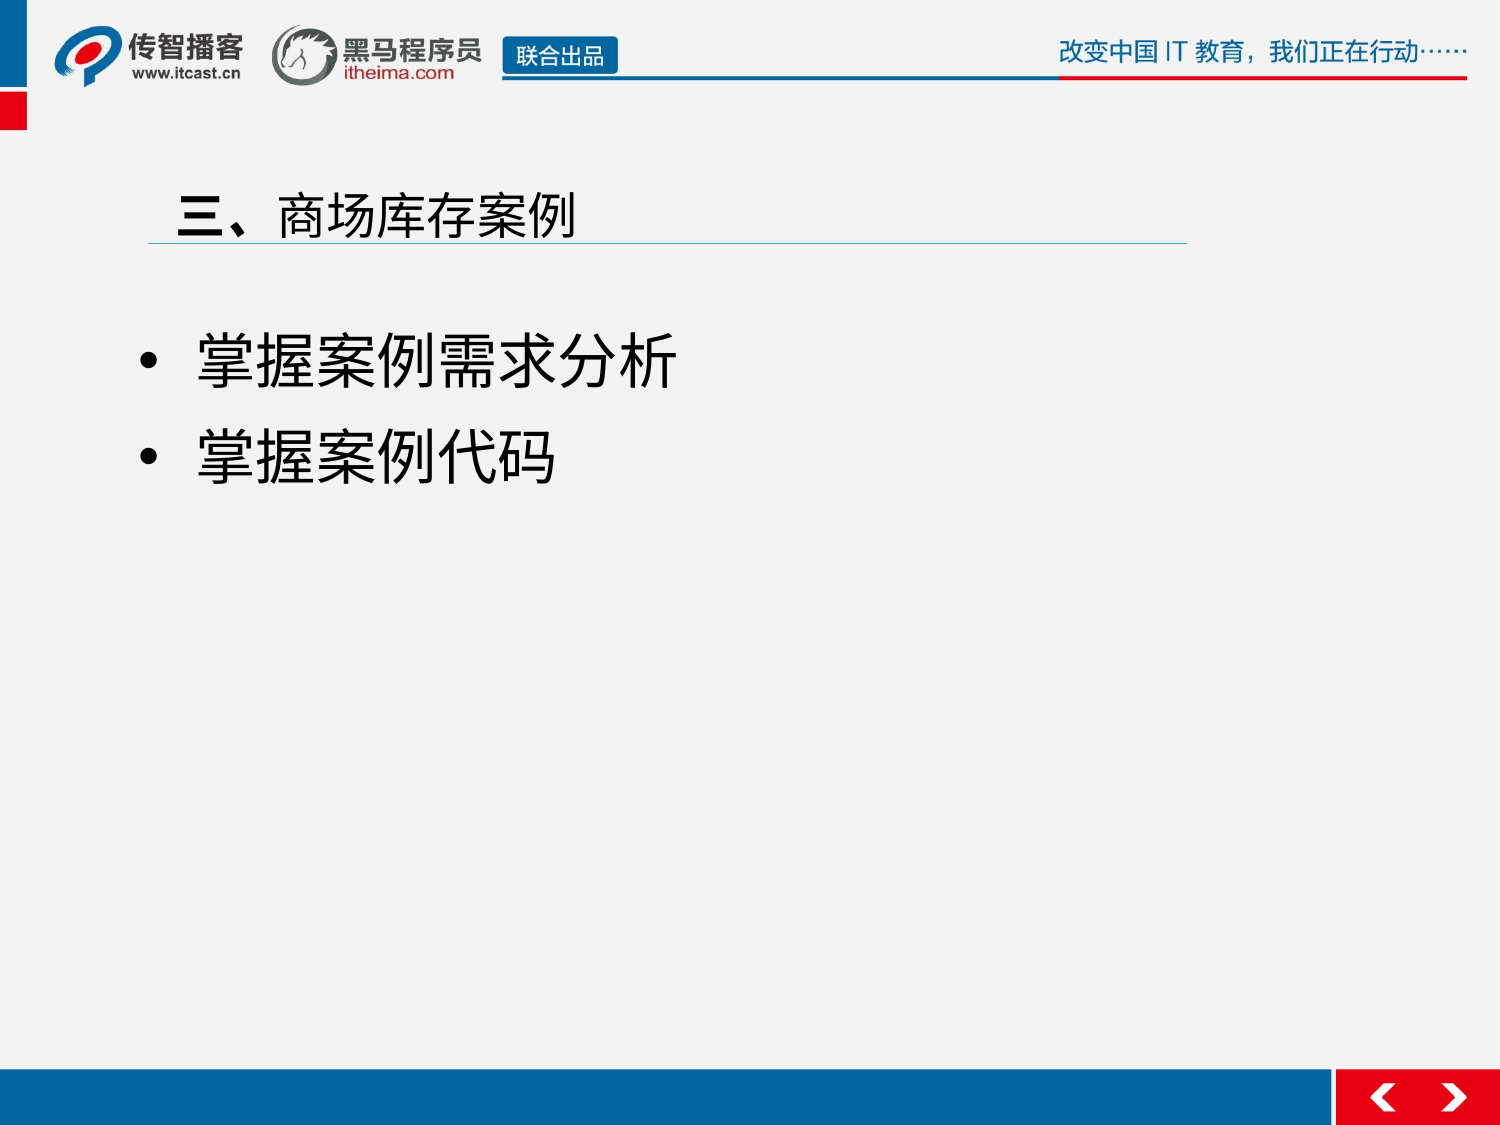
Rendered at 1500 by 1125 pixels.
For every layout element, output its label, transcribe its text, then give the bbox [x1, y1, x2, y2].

text_box 掌握案例需求分析 掌握案例代码 [123, 315, 1387, 1024]
picture [0, 0, 1500, 1125]
title 三、商场库存案例 [160, 176, 1424, 413]
